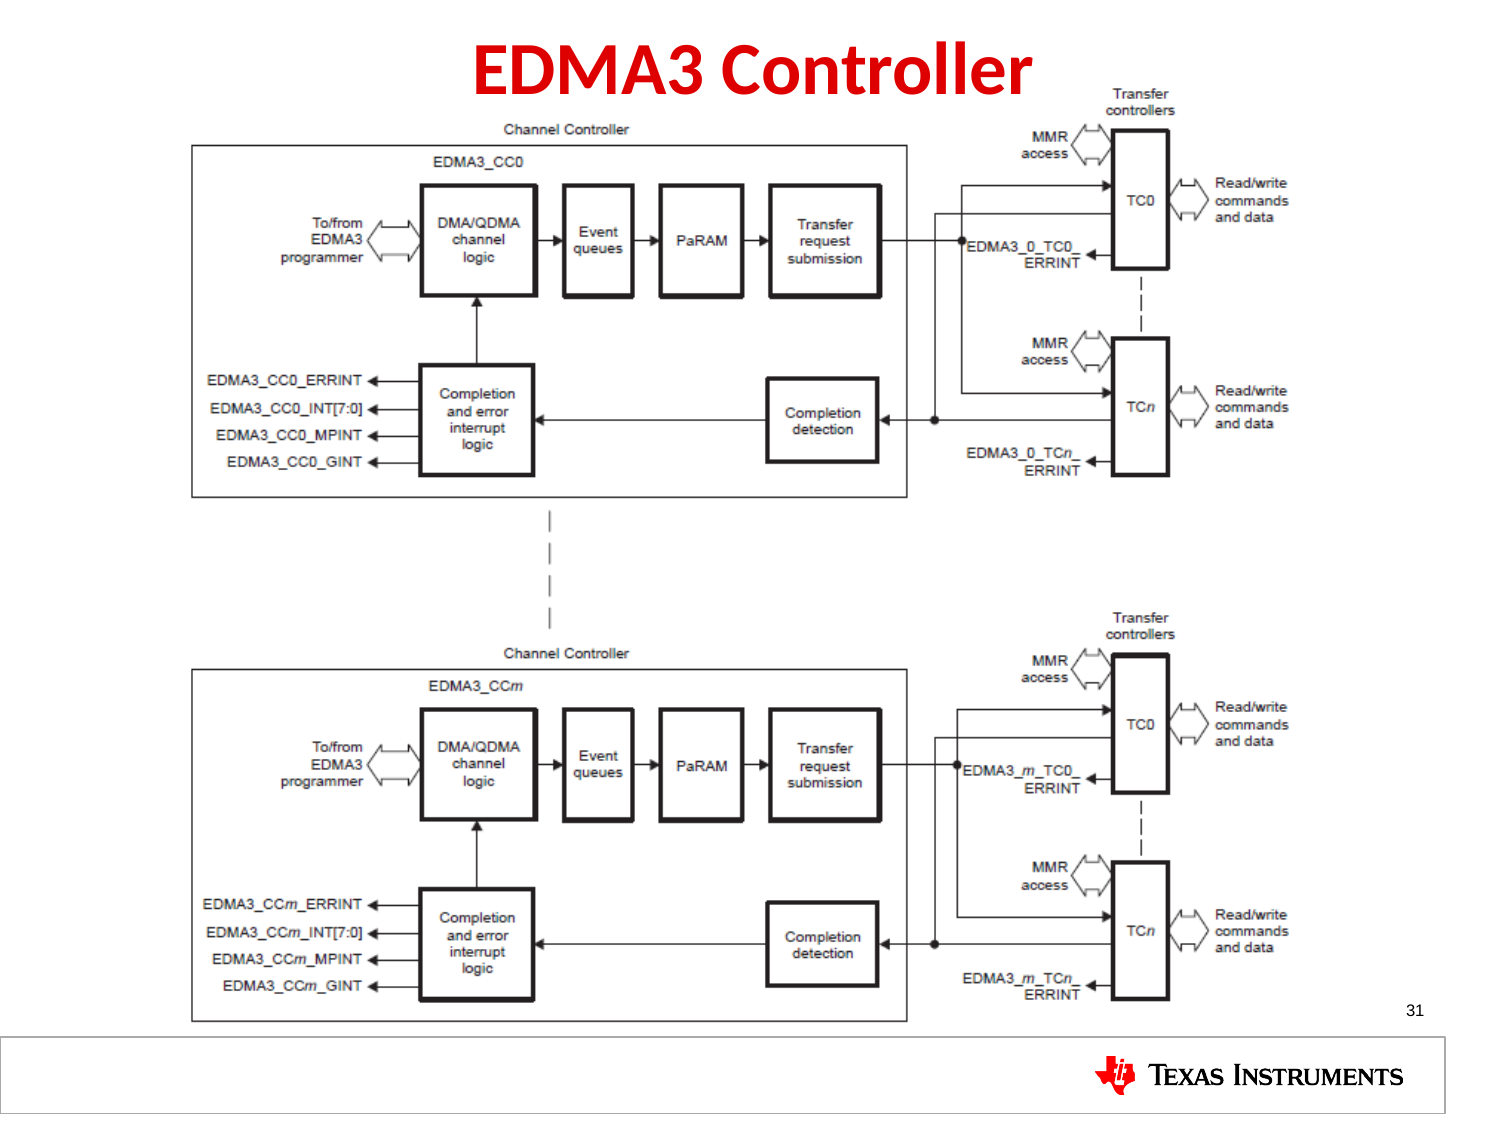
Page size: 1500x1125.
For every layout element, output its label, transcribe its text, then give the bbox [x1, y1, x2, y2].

picture [1095, 1056, 1403, 1095]
picture [171, 78, 1335, 1029]
title EDMA3 Controller [78, 0, 1429, 143]
slide_number 31 [1340, 992, 1440, 1027]
